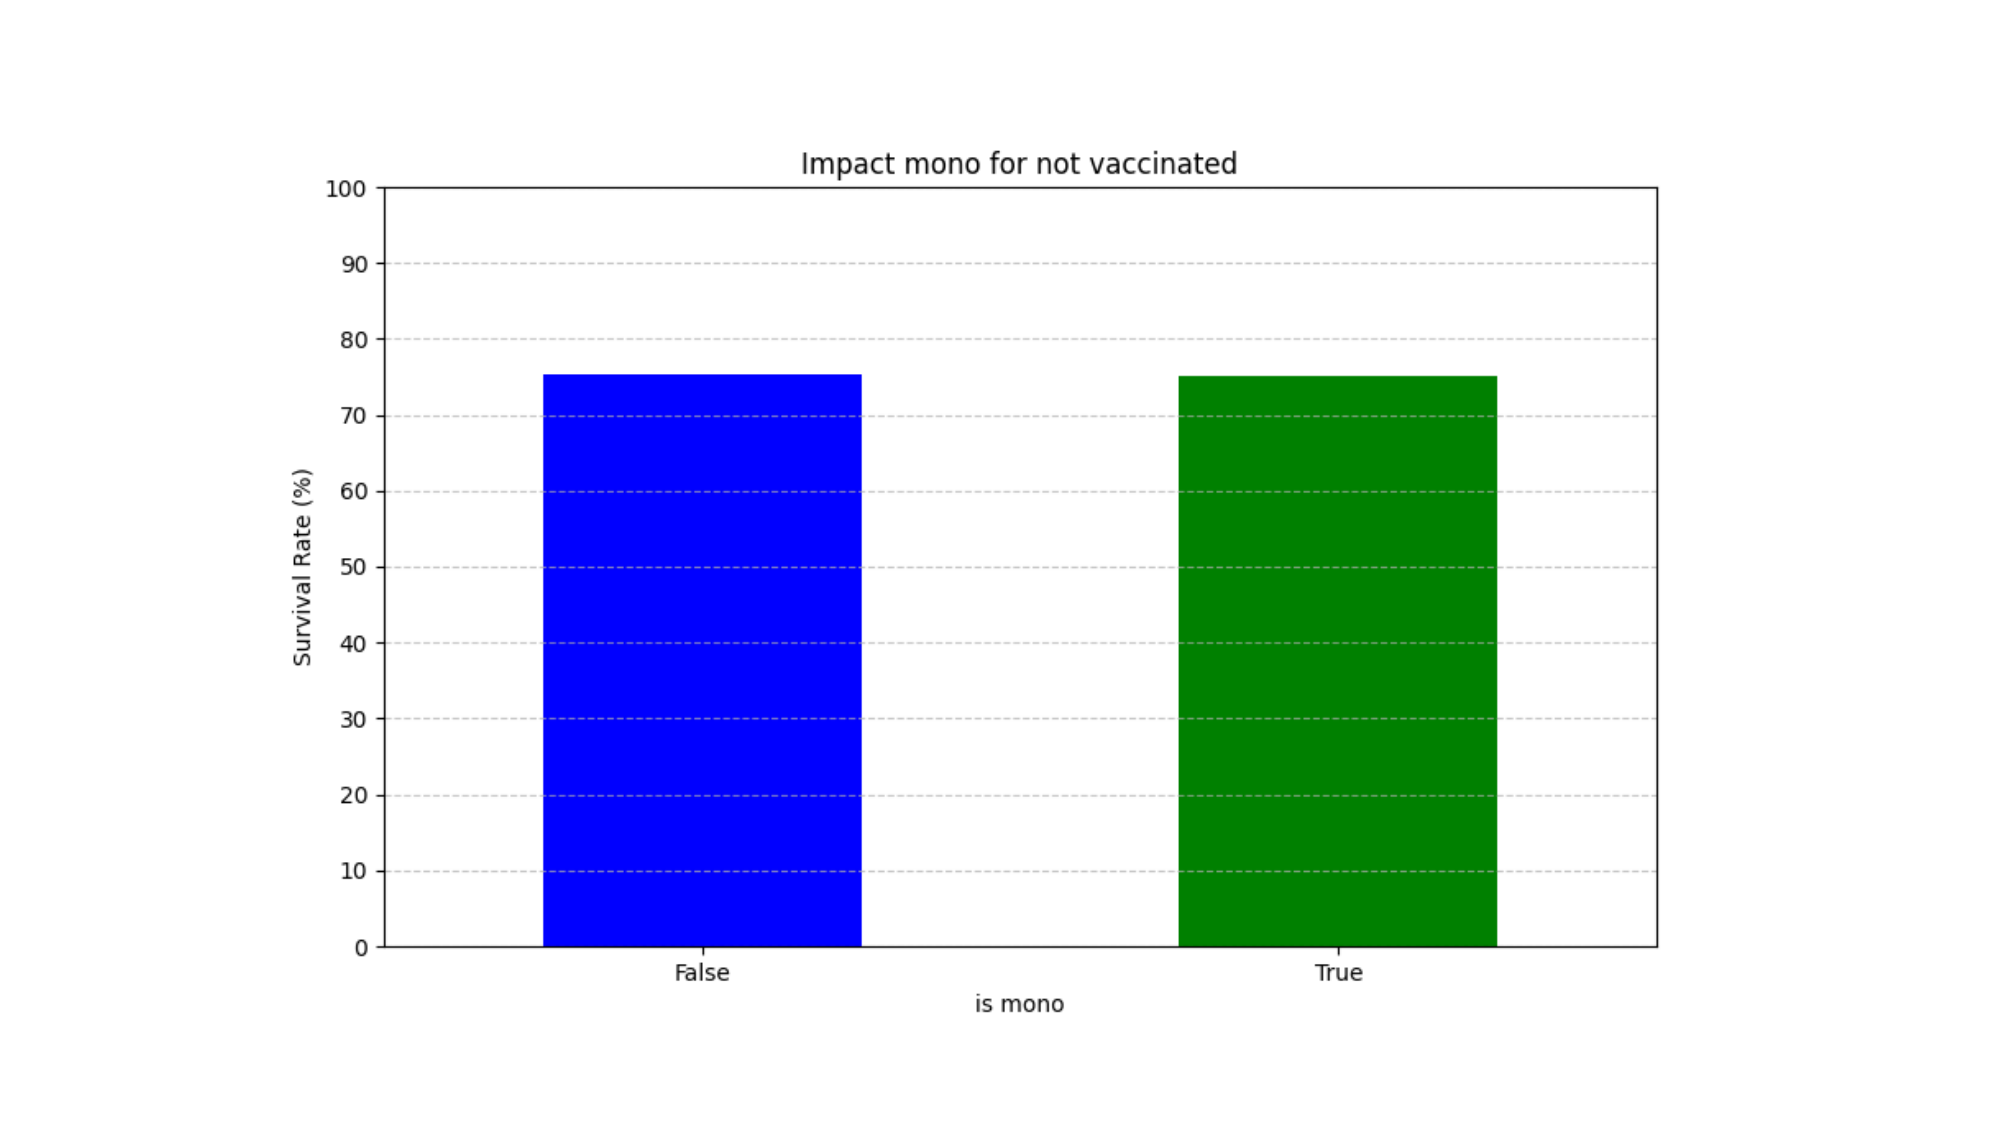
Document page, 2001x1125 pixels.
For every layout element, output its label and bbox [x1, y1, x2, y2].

list [179, 70, 1821, 1055]
